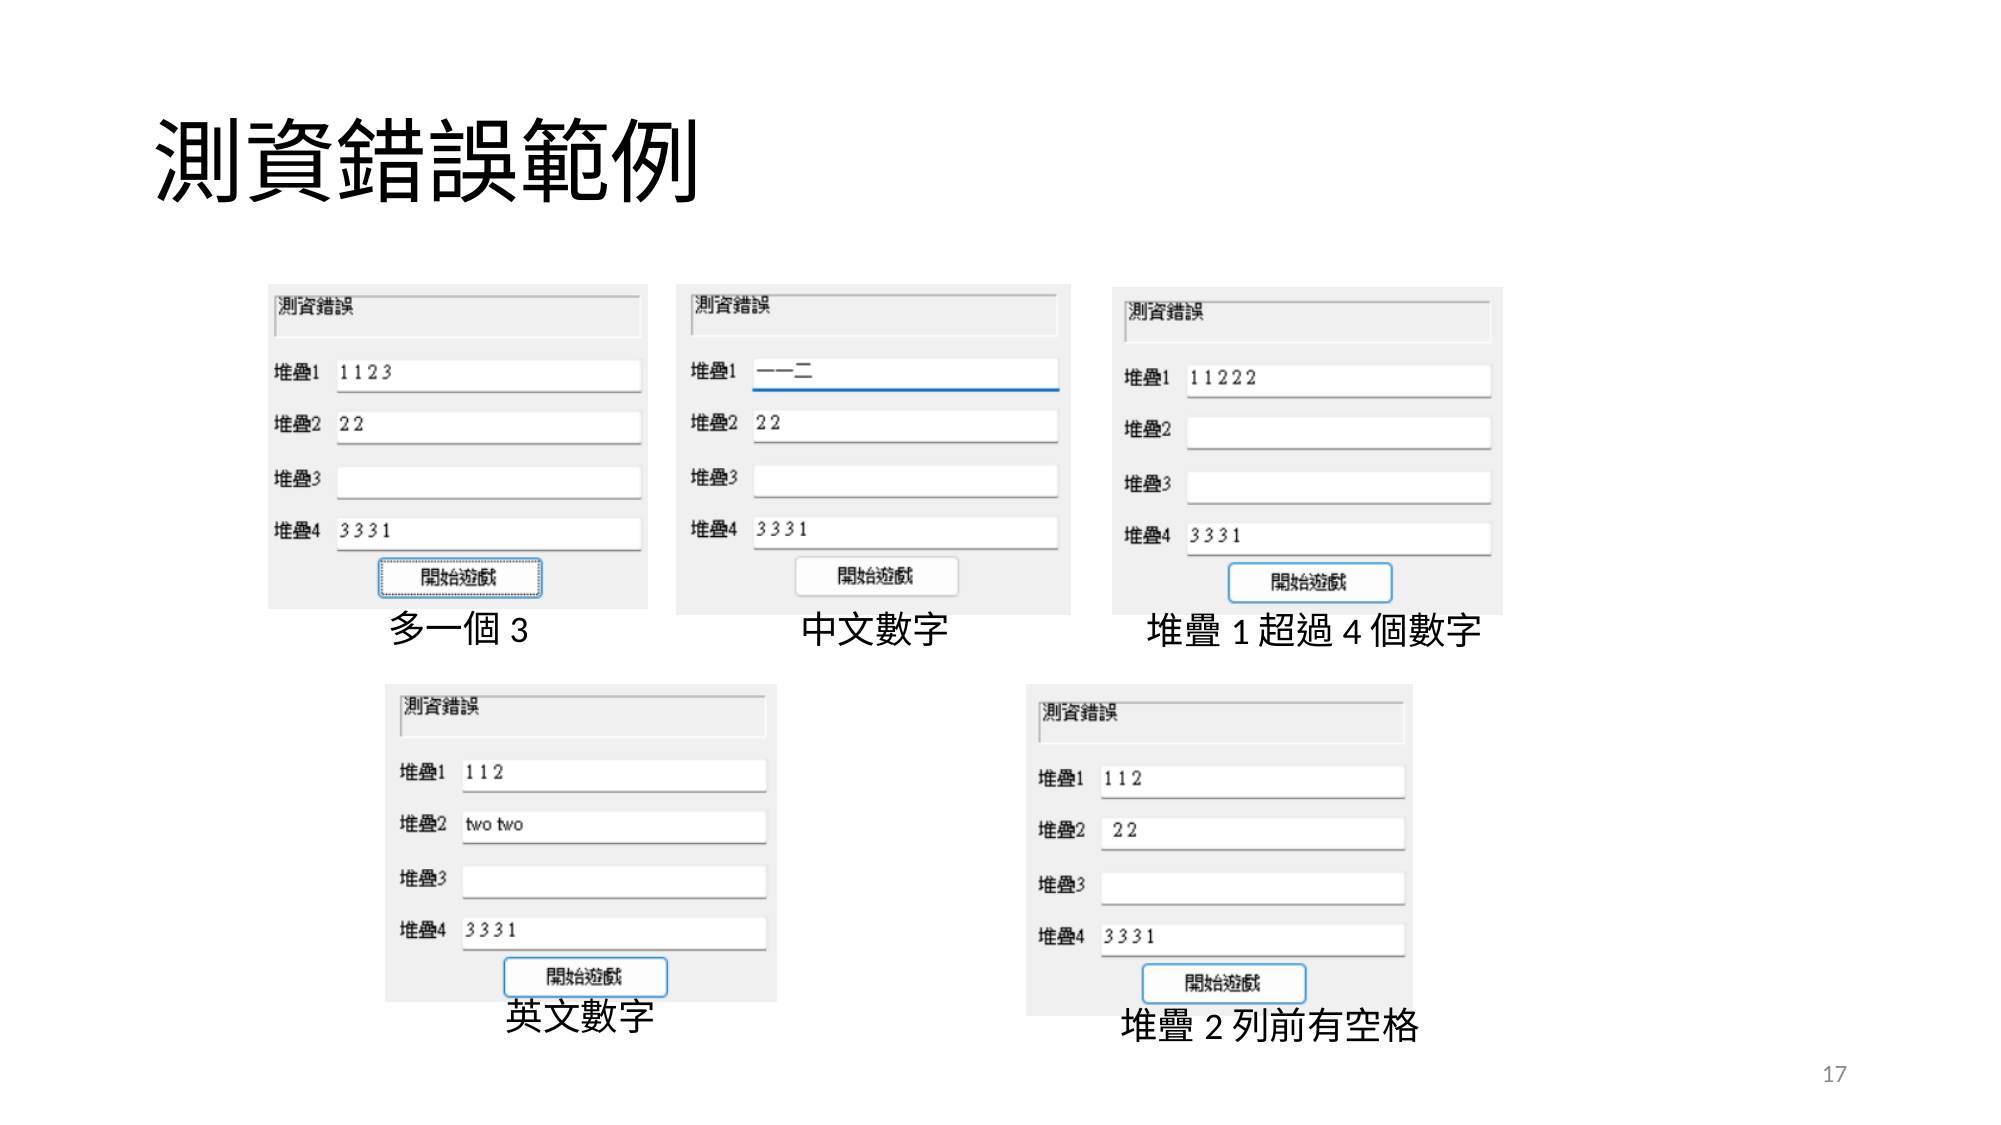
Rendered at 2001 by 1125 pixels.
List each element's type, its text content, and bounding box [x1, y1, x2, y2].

text_box 多一個3 [373, 609, 544, 658]
picture [1026, 684, 1413, 1016]
text_box 英文數字 [491, 1002, 671, 1046]
text_box 堆疊1超過4個數字 [1132, 615, 1498, 660]
slide_number 17 [1412, 1042, 1863, 1103]
text_box 中文數字 [785, 615, 966, 658]
title 測資錯誤範例 [137, 56, 1863, 275]
text_box 堆疊2列前有空格 [1105, 994, 1435, 1055]
picture [1112, 287, 1503, 615]
picture [676, 284, 1071, 615]
picture [268, 284, 648, 609]
picture [385, 684, 777, 1002]
